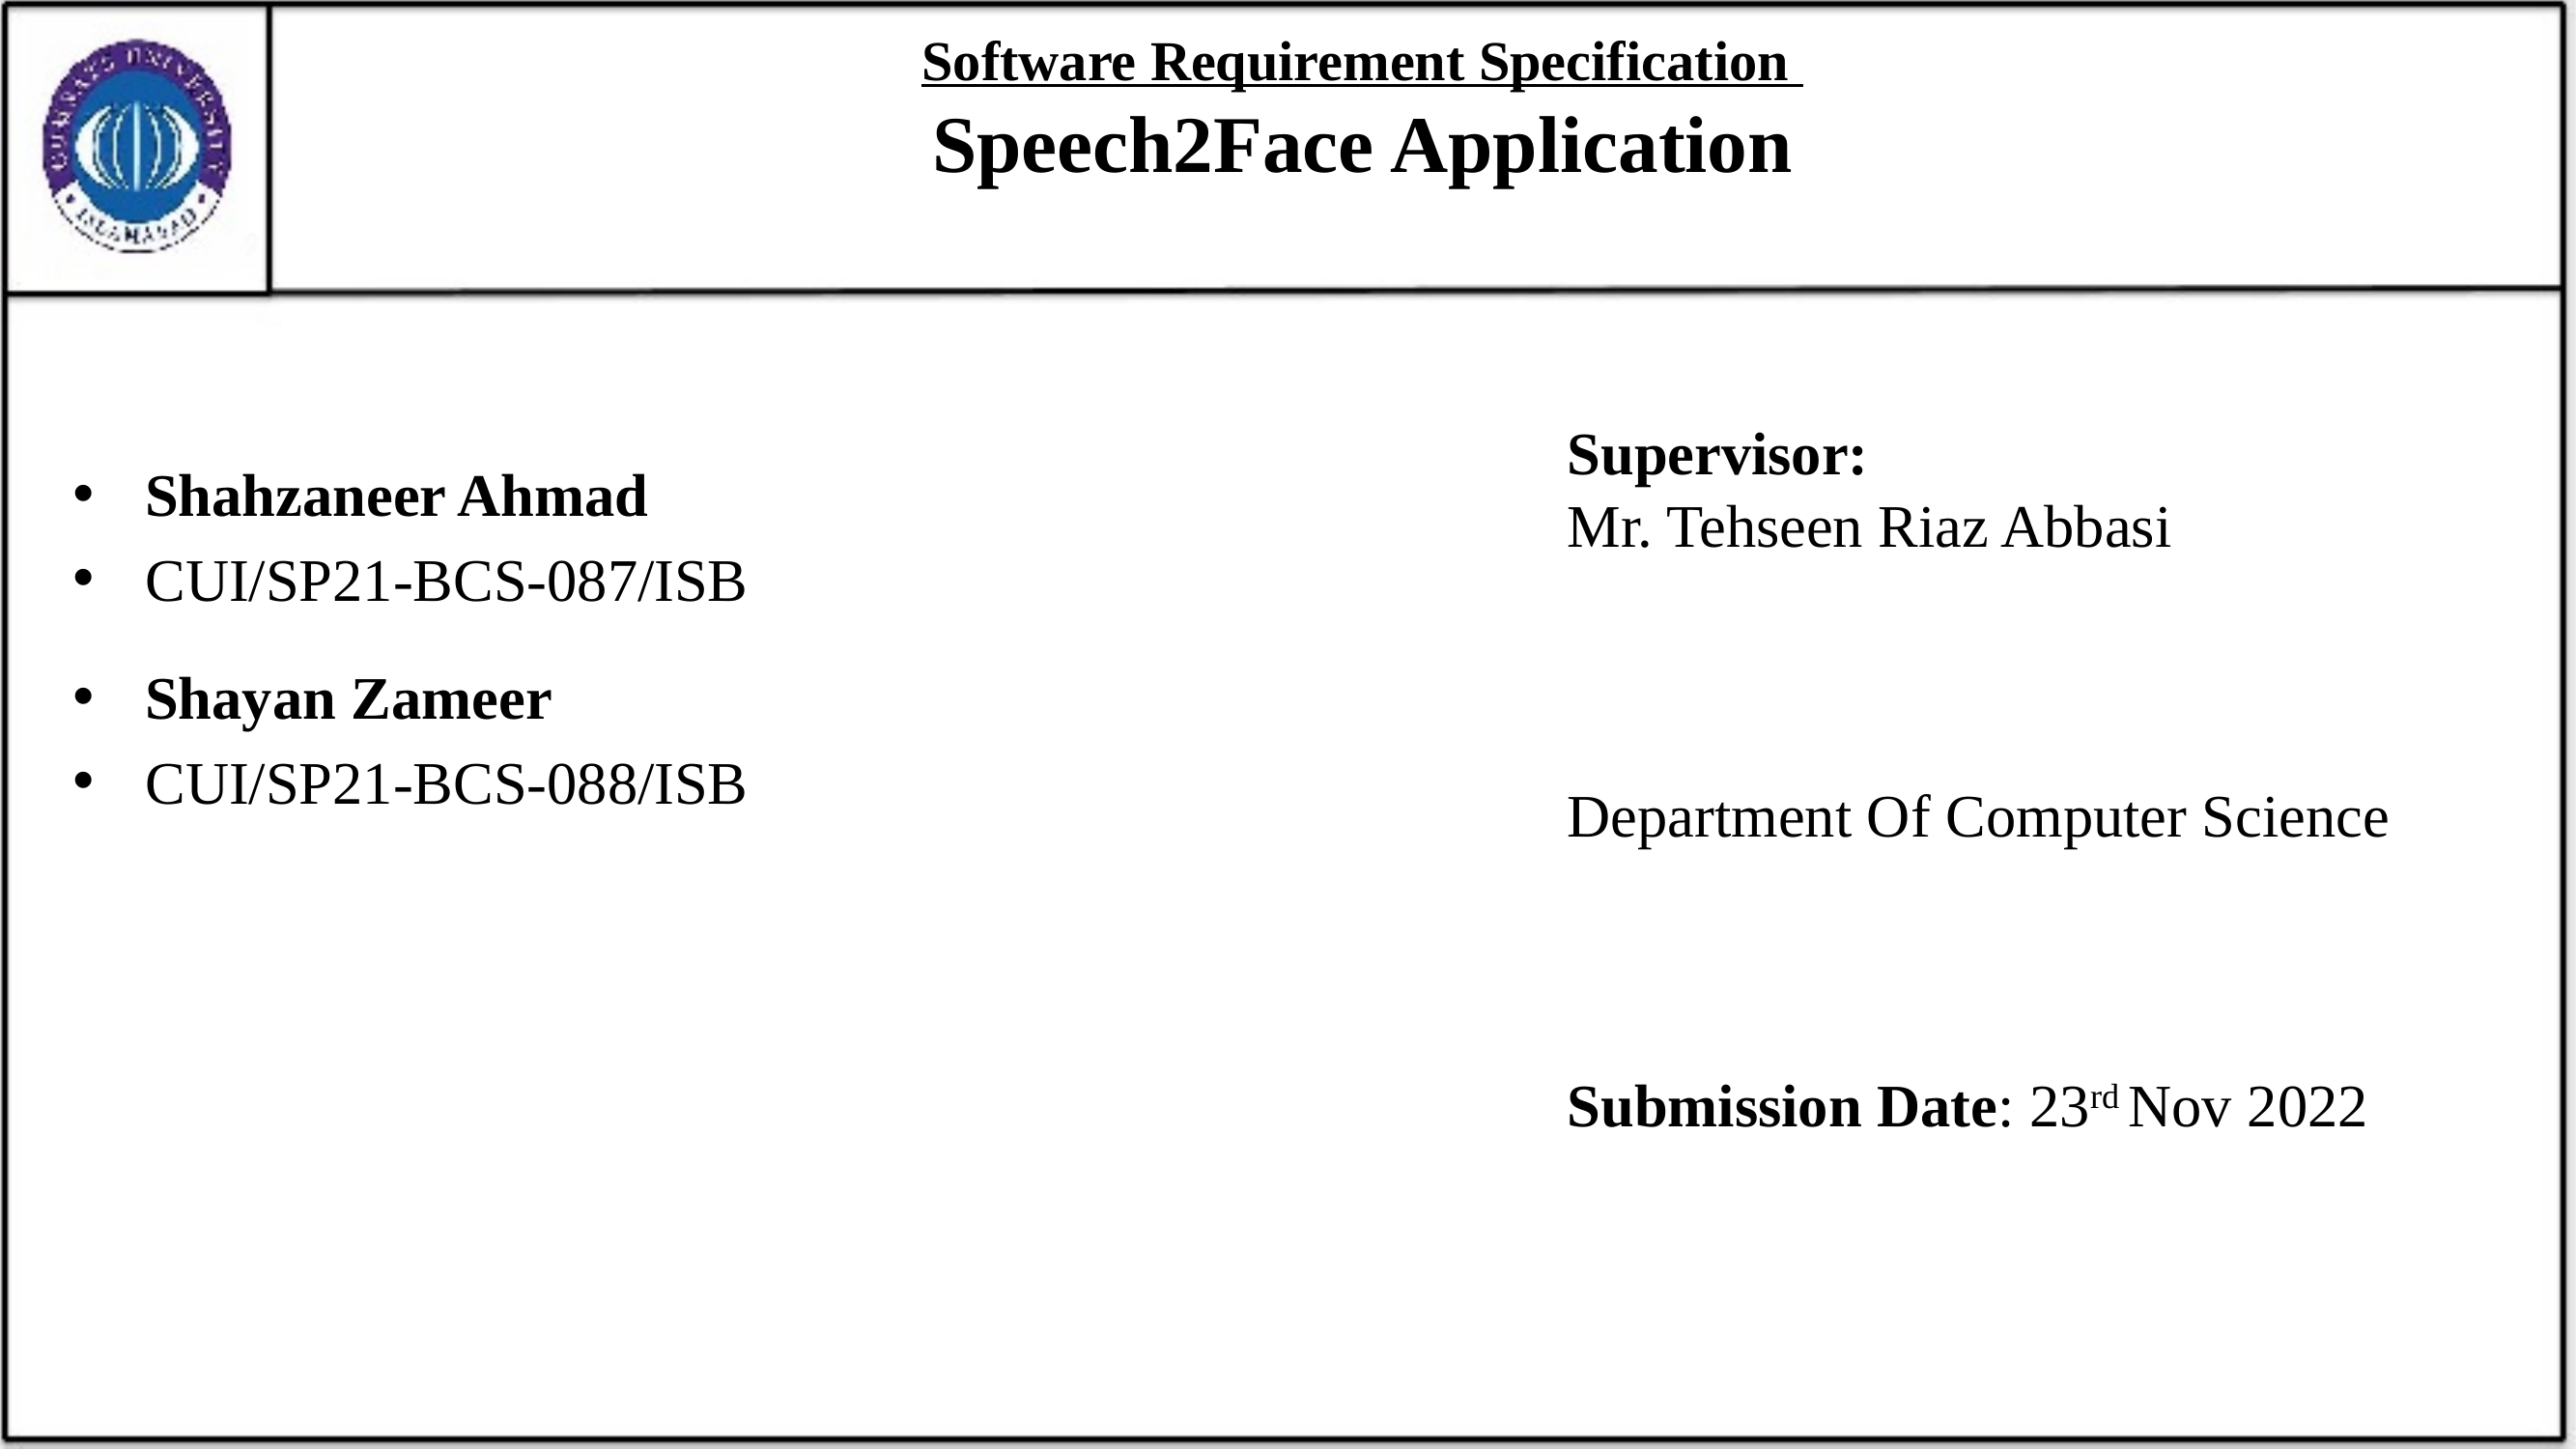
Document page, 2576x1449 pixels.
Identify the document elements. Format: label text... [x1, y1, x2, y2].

text_box Supervisor: Mr. Tehseen Riaz Abbasi Department Of Computer Science Submission Date: 23rd Nov 2022 [1550, 406, 2515, 1220]
text_box Shahzaneer Ahmad CUI/SP21-BCS-087/ISB Shayan Zameer CUI/SP21-BCS-088/ISB [56, 407, 1458, 1172]
title Software Requirement Specification Speech2Face Application [309, 15, 2416, 197]
picture [0, 0, 2576, 1449]
